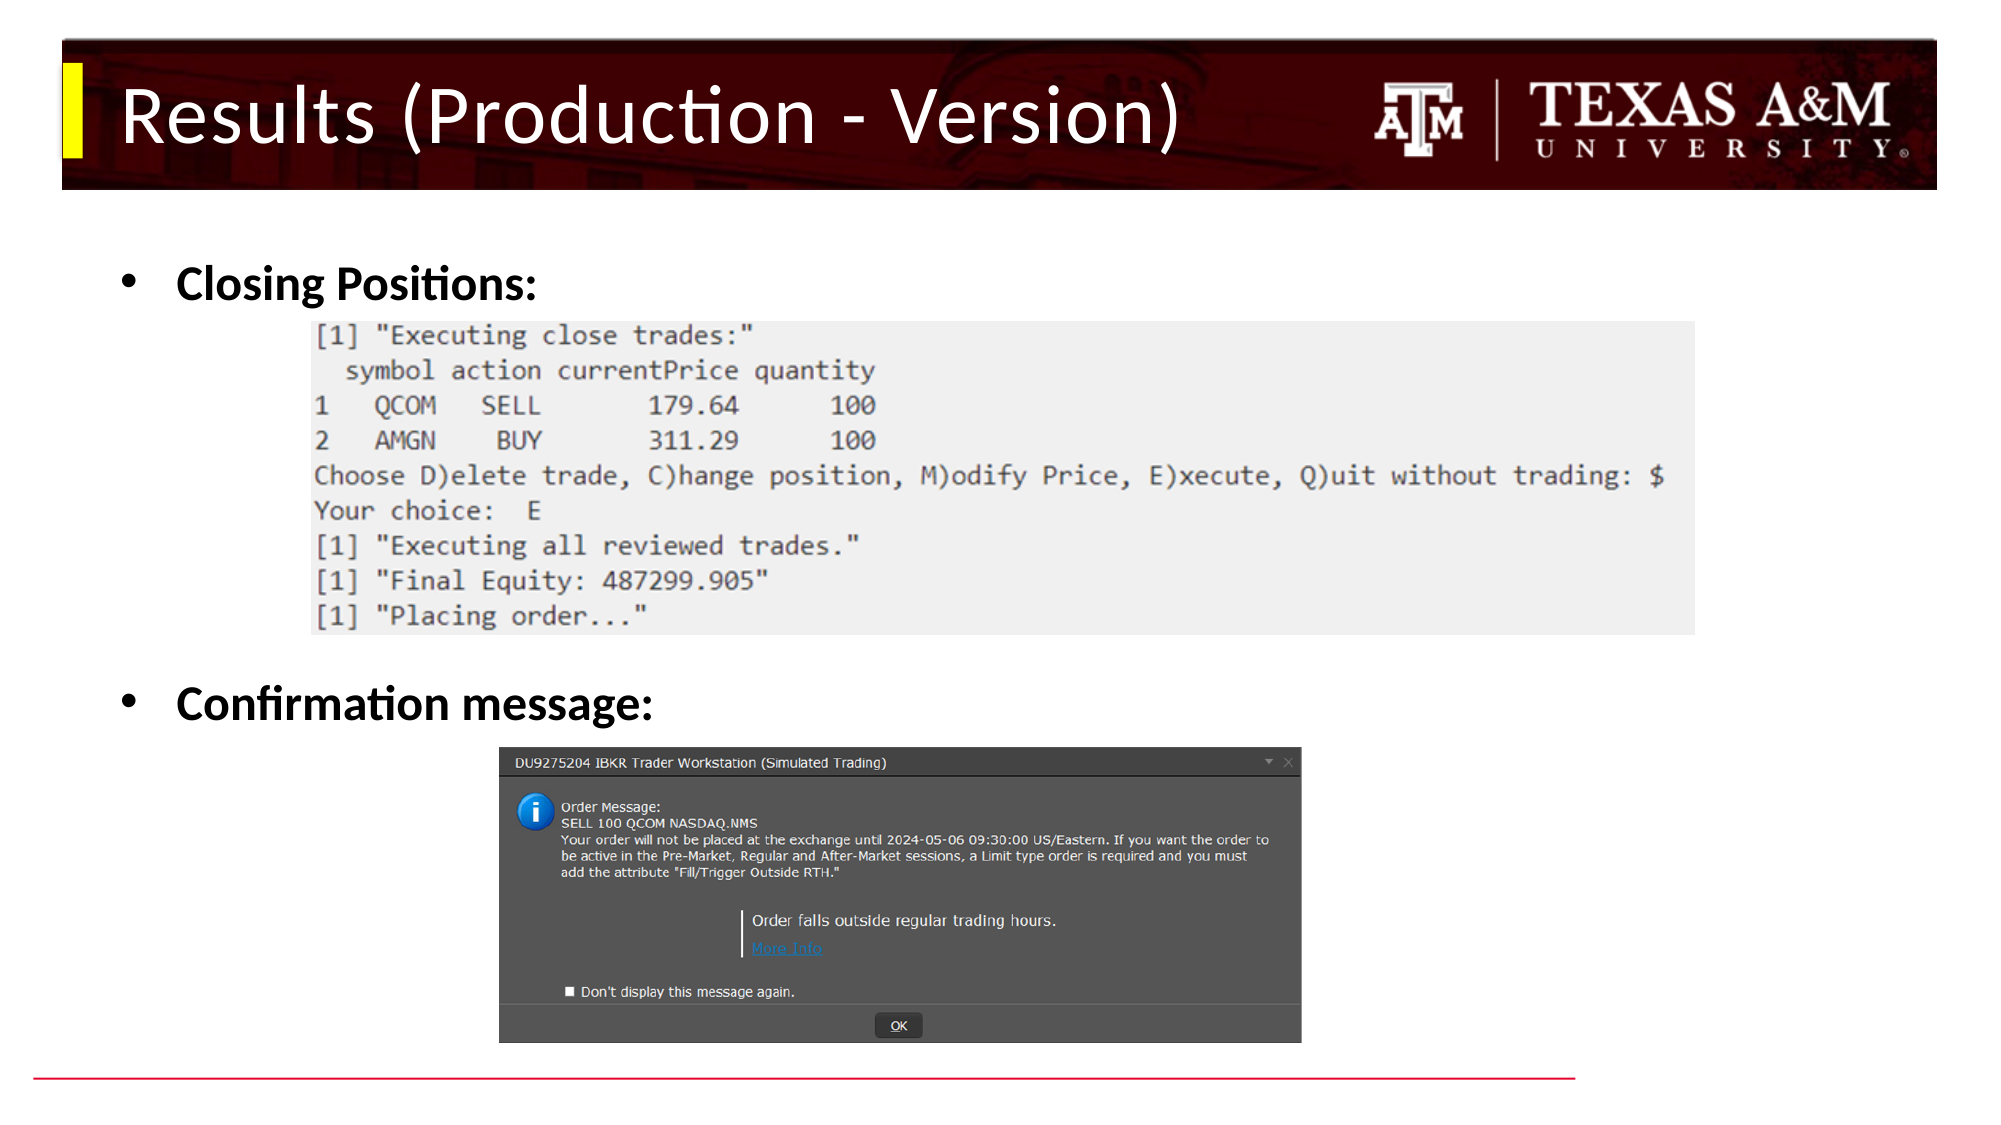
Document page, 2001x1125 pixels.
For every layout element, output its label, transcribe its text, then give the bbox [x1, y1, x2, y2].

title Results (Production - Version) [105, 16, 1367, 205]
picture [499, 747, 1302, 1044]
picture [310, 321, 1695, 635]
list Closing Positions: Confirmation message: [105, 242, 1900, 1058]
picture [62, 37, 105, 190]
picture [1367, 37, 1937, 190]
